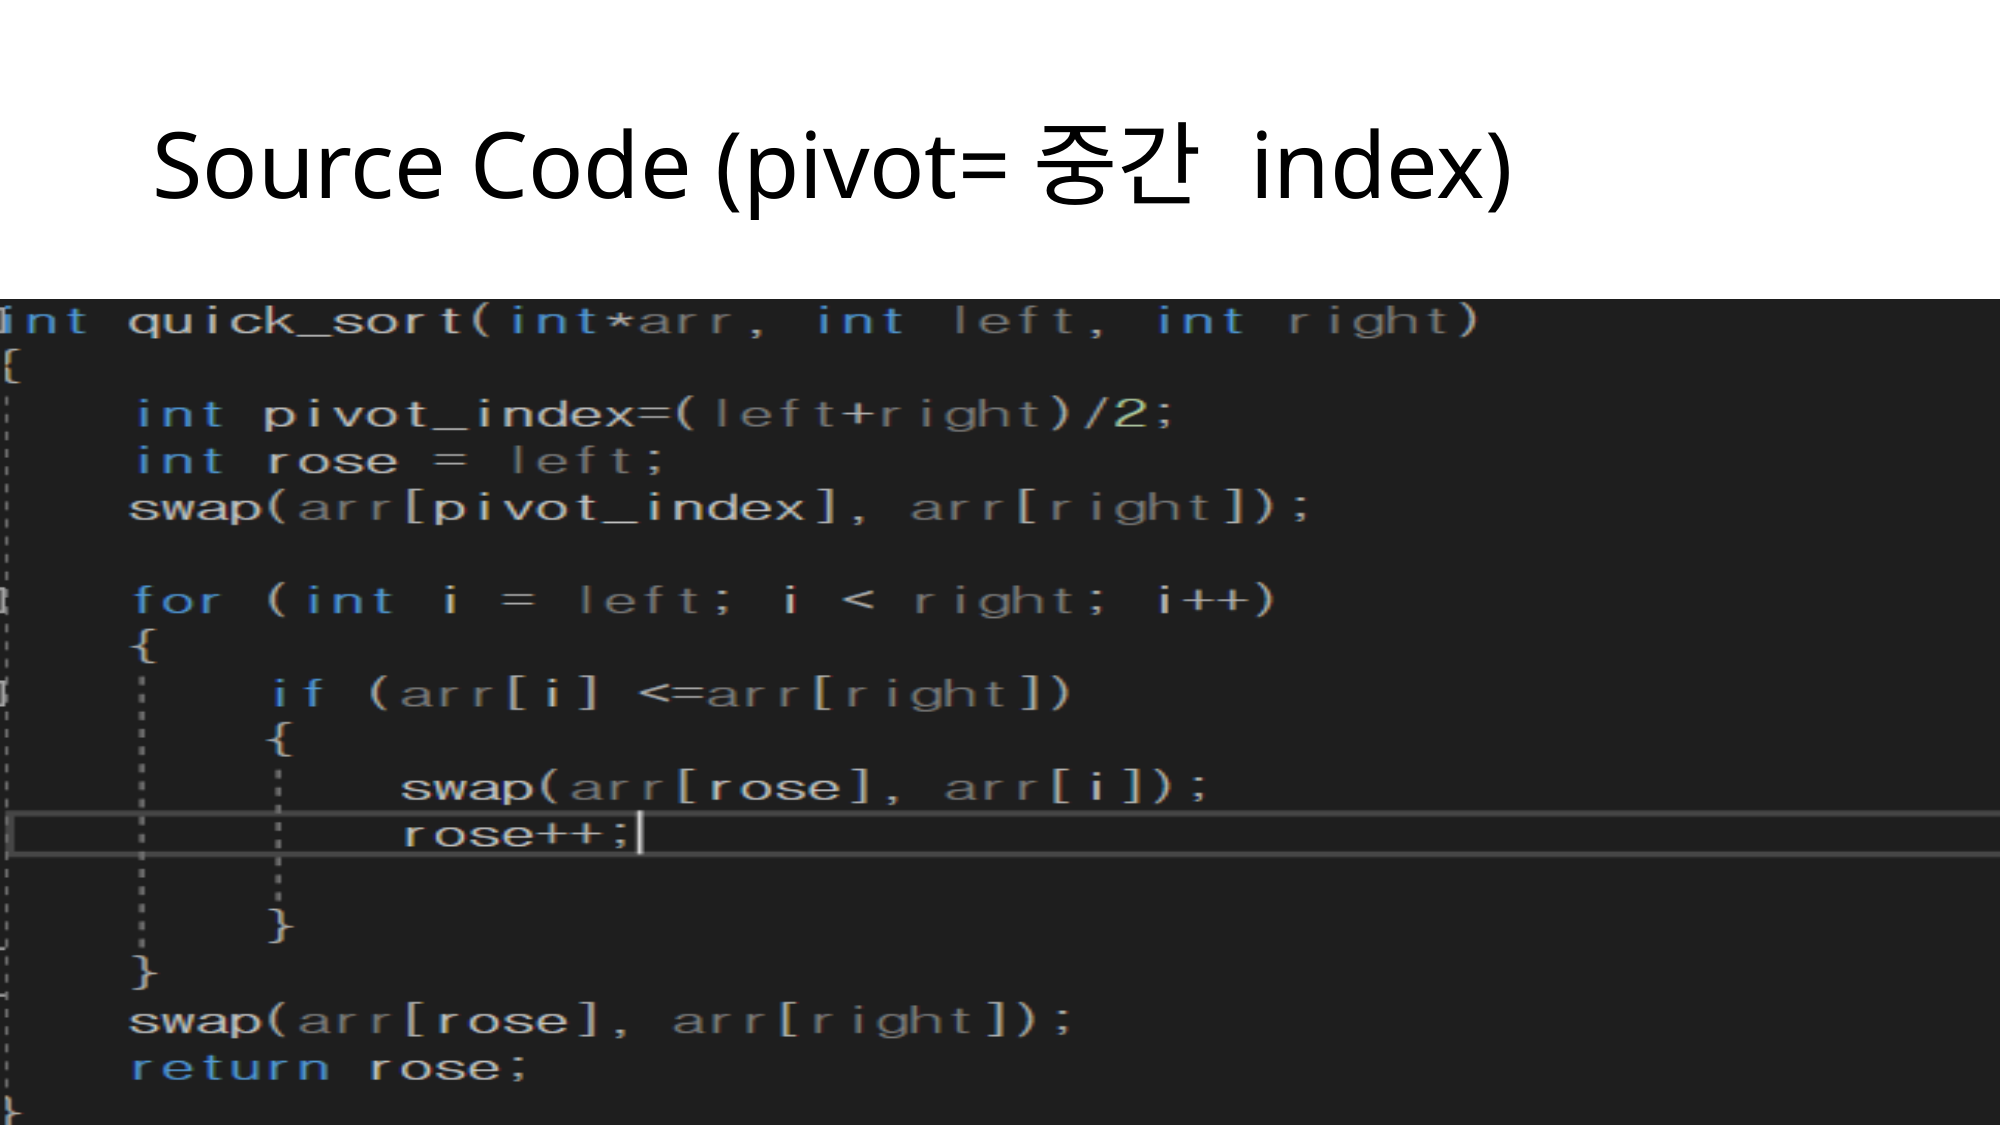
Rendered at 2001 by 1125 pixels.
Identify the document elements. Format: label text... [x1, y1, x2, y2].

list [0, 299, 2000, 1125]
title Source Code (pivot=중간 index) [137, 59, 1863, 278]
